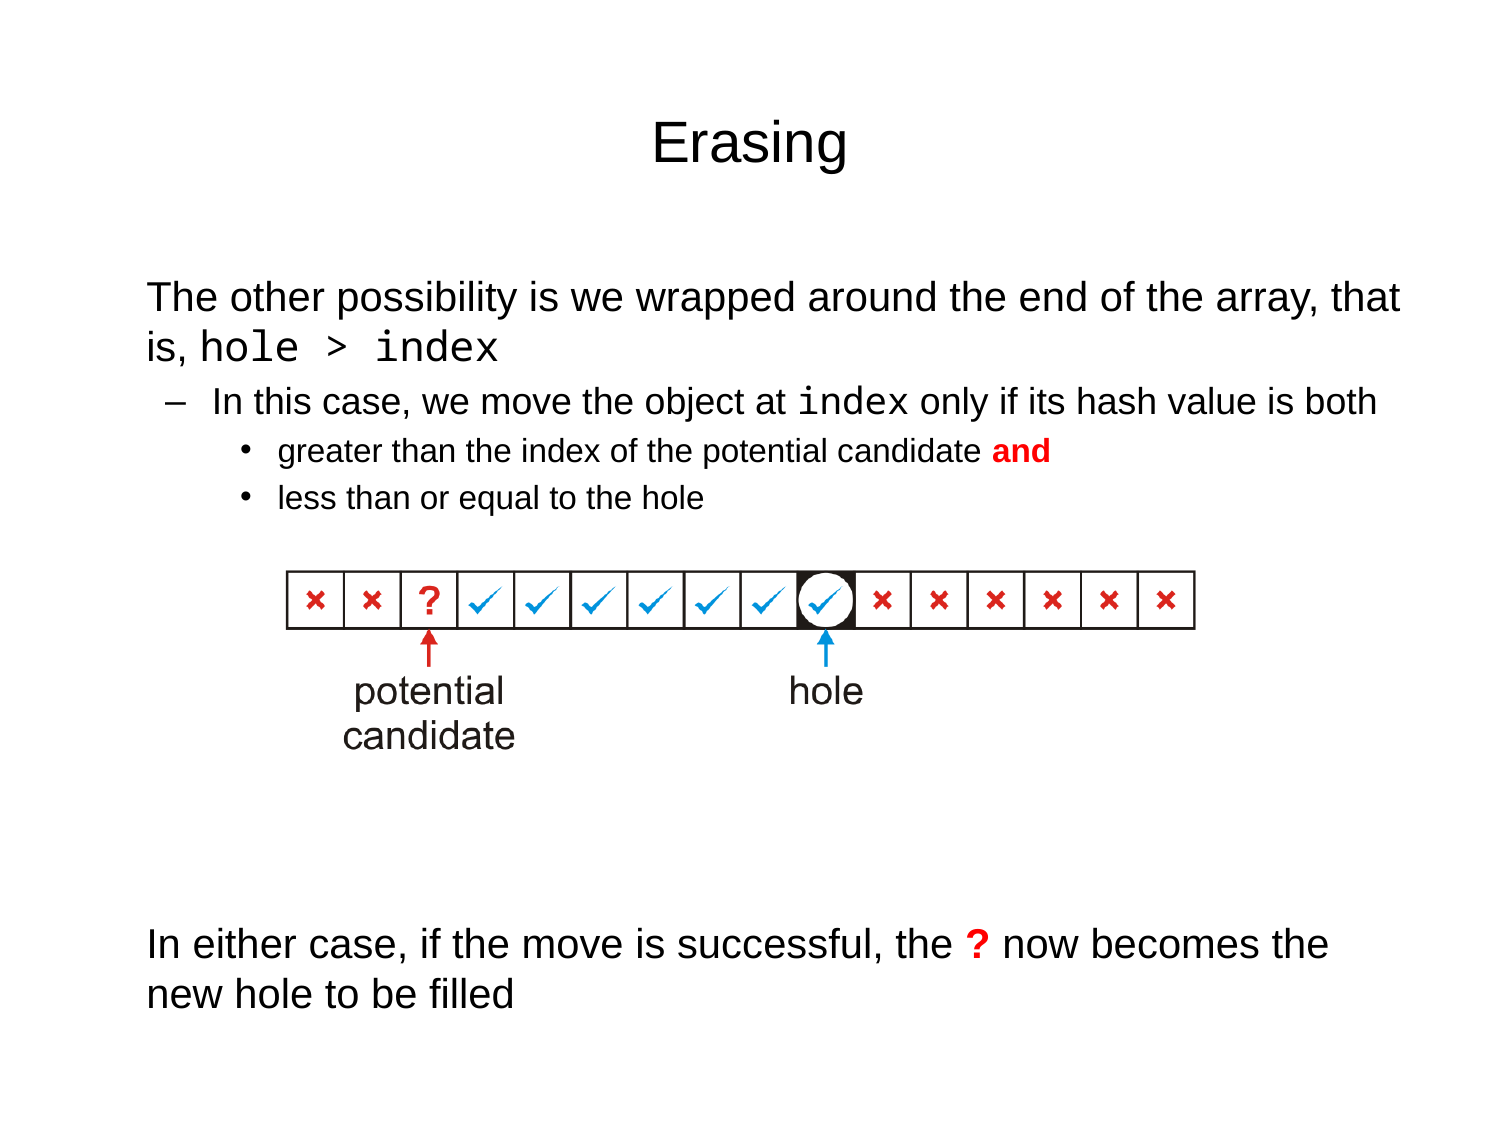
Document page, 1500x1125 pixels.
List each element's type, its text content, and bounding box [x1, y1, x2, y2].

list The other possibility is we wrapped around the end of the array, that is, hole > index In this case, we move the object at index only if its hash value is both greater than the index of the potential candidate and less than or equal to the hole In either case, if the move is successful, the ? now becomes the new hole to be filled [74, 262, 1426, 1006]
title Erasing [74, 44, 1426, 233]
picture [277, 562, 1204, 752]
